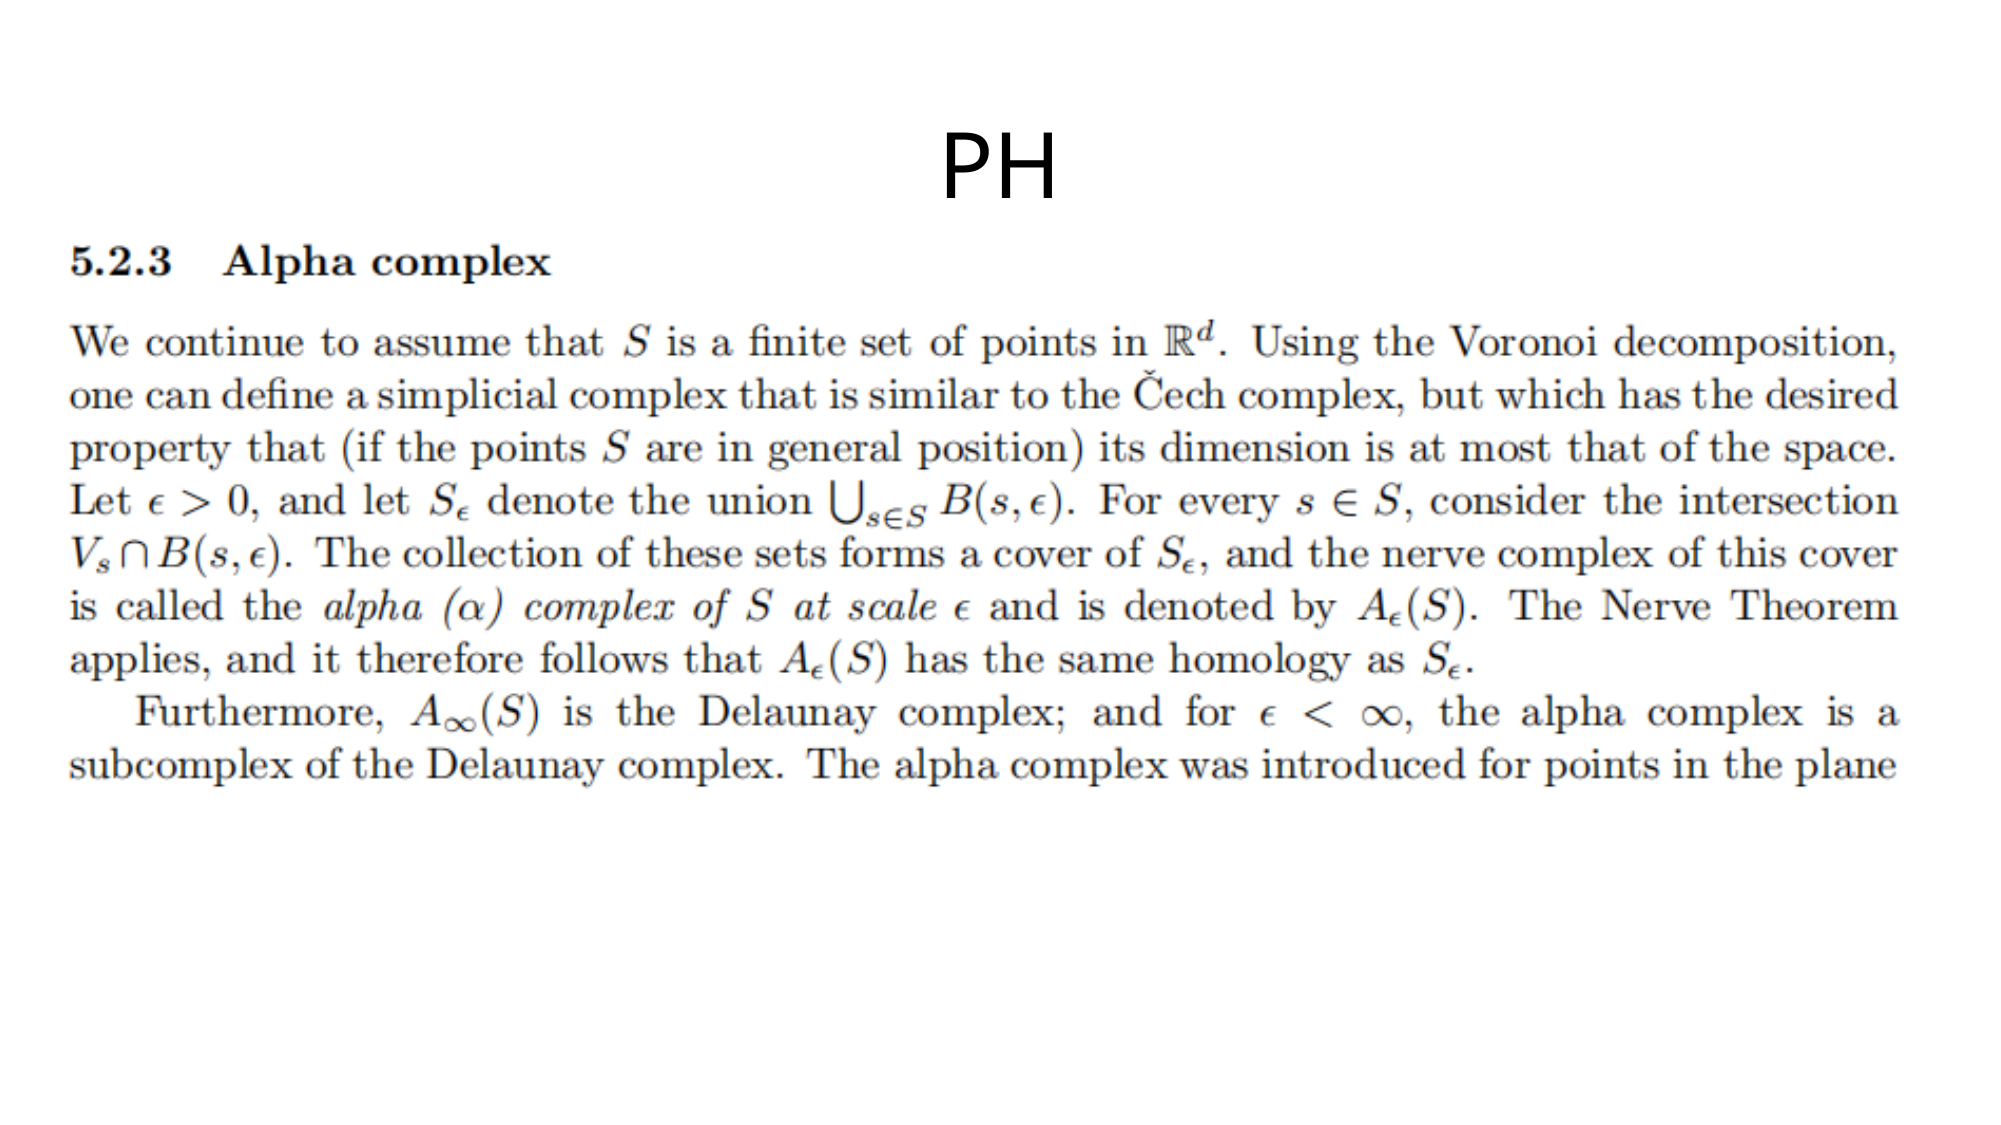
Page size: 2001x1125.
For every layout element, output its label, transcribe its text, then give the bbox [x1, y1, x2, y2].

title PH [137, 59, 1863, 206]
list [15, 207, 1926, 804]
